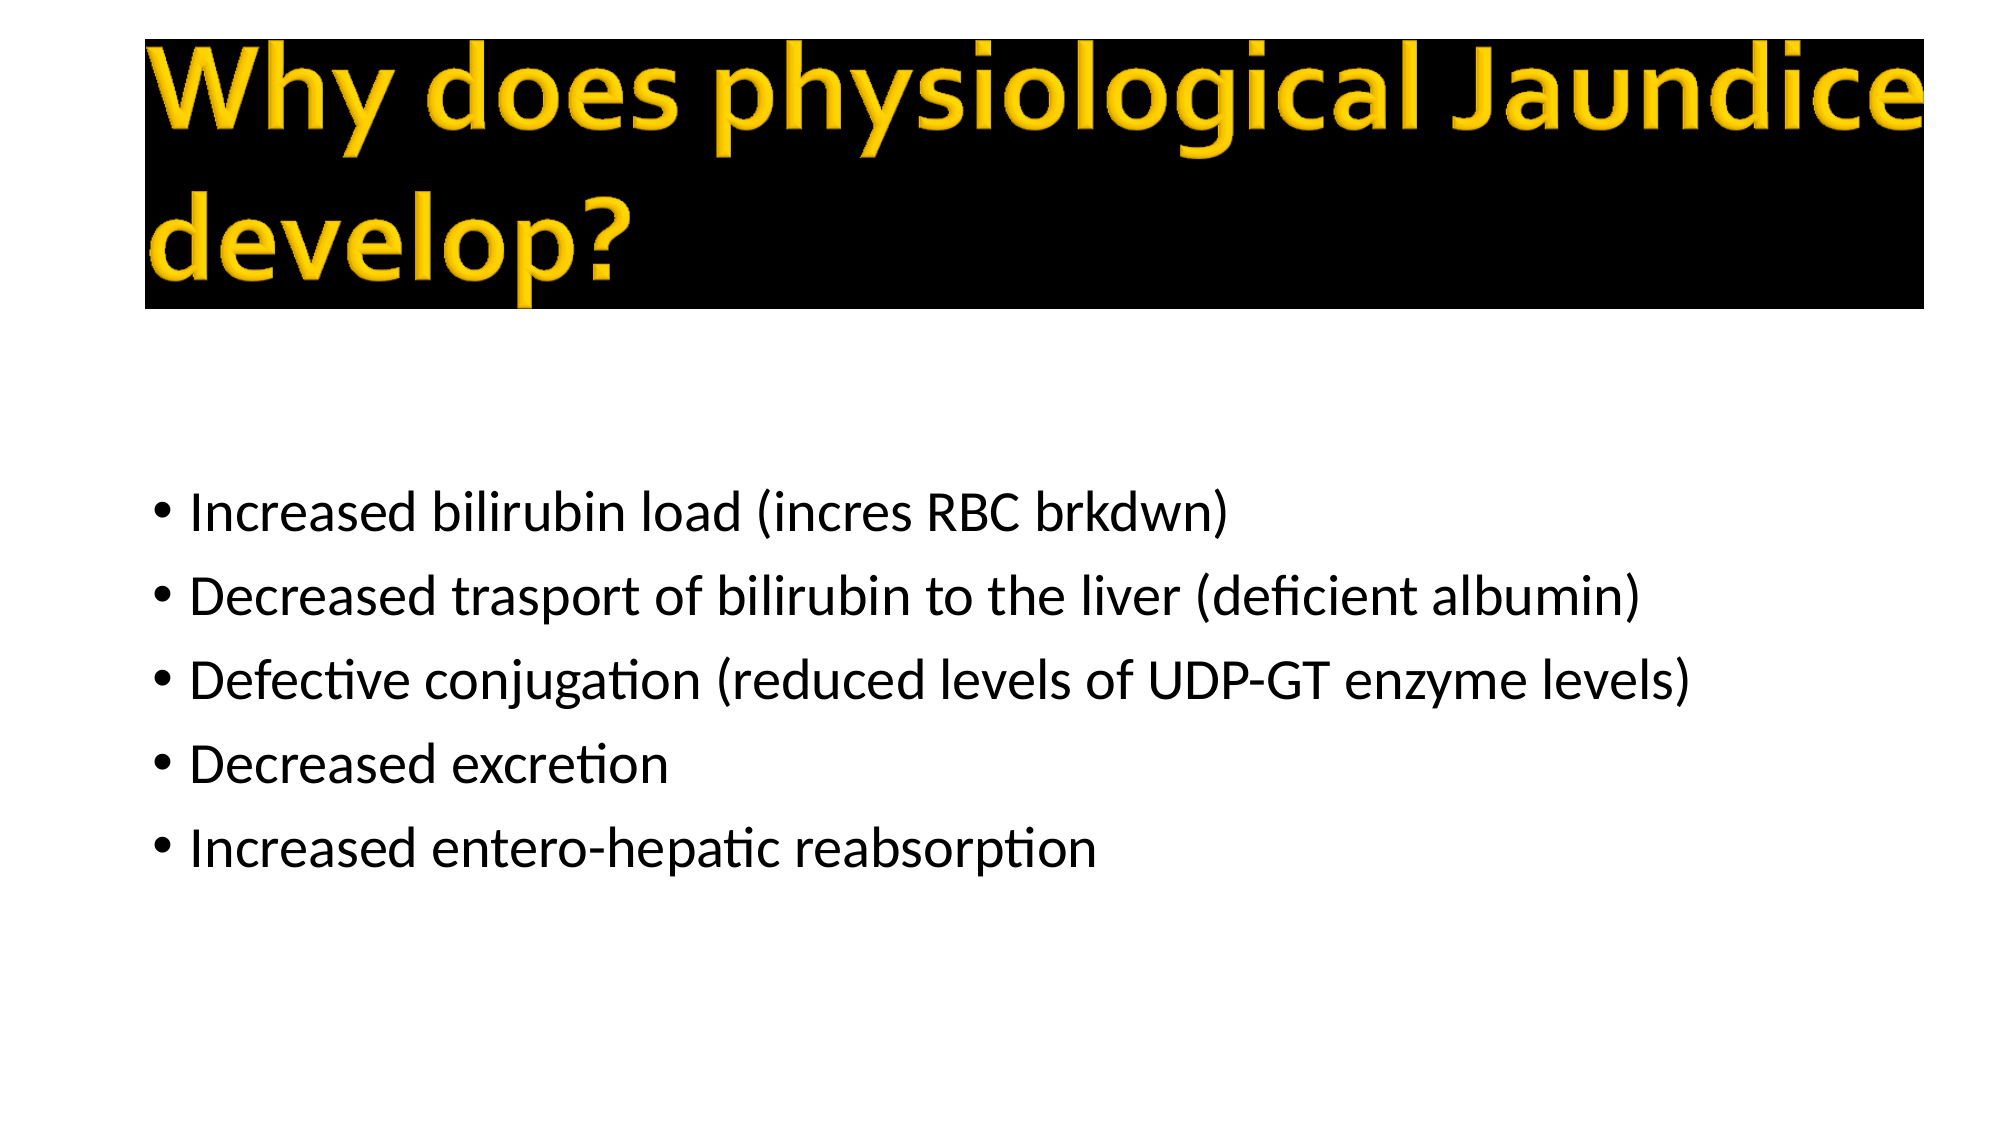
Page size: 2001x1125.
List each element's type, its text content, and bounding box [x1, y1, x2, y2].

picture [145, 39, 1924, 309]
list Increased bilirubin load (incres RBC brkdwn) Decreased trasport of bilirubin to the liver (deficient albumin) Defective conjugation (reduced levels of UDP-GT enzyme levels) Decreased excretion Increased entero-hepatic reabsorption [137, 299, 1863, 1014]
